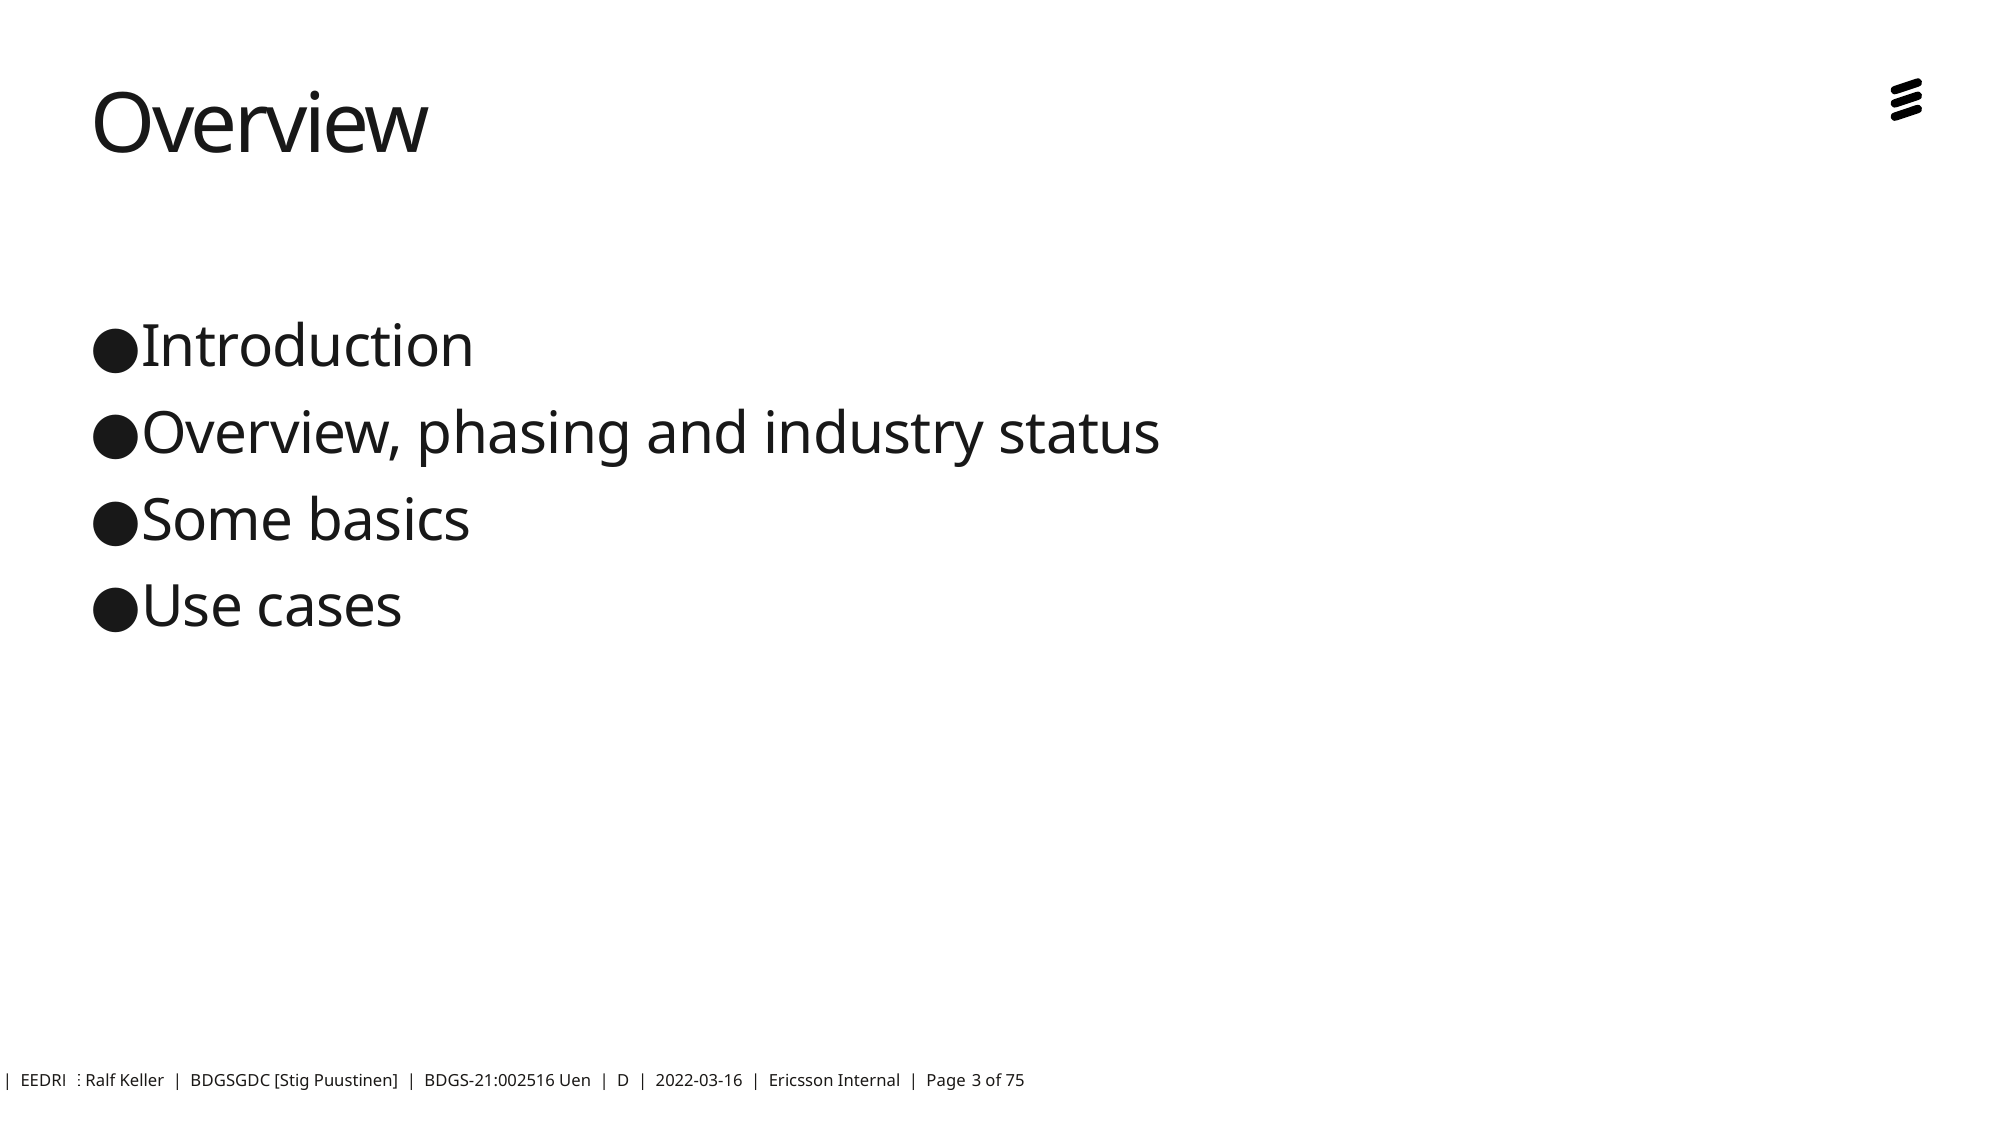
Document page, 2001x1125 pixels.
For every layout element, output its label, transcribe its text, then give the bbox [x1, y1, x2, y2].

list Introduction Overview, phasing and industry status Some basics Use cases [78, 302, 1922, 1024]
title Overview [78, 77, 1450, 256]
